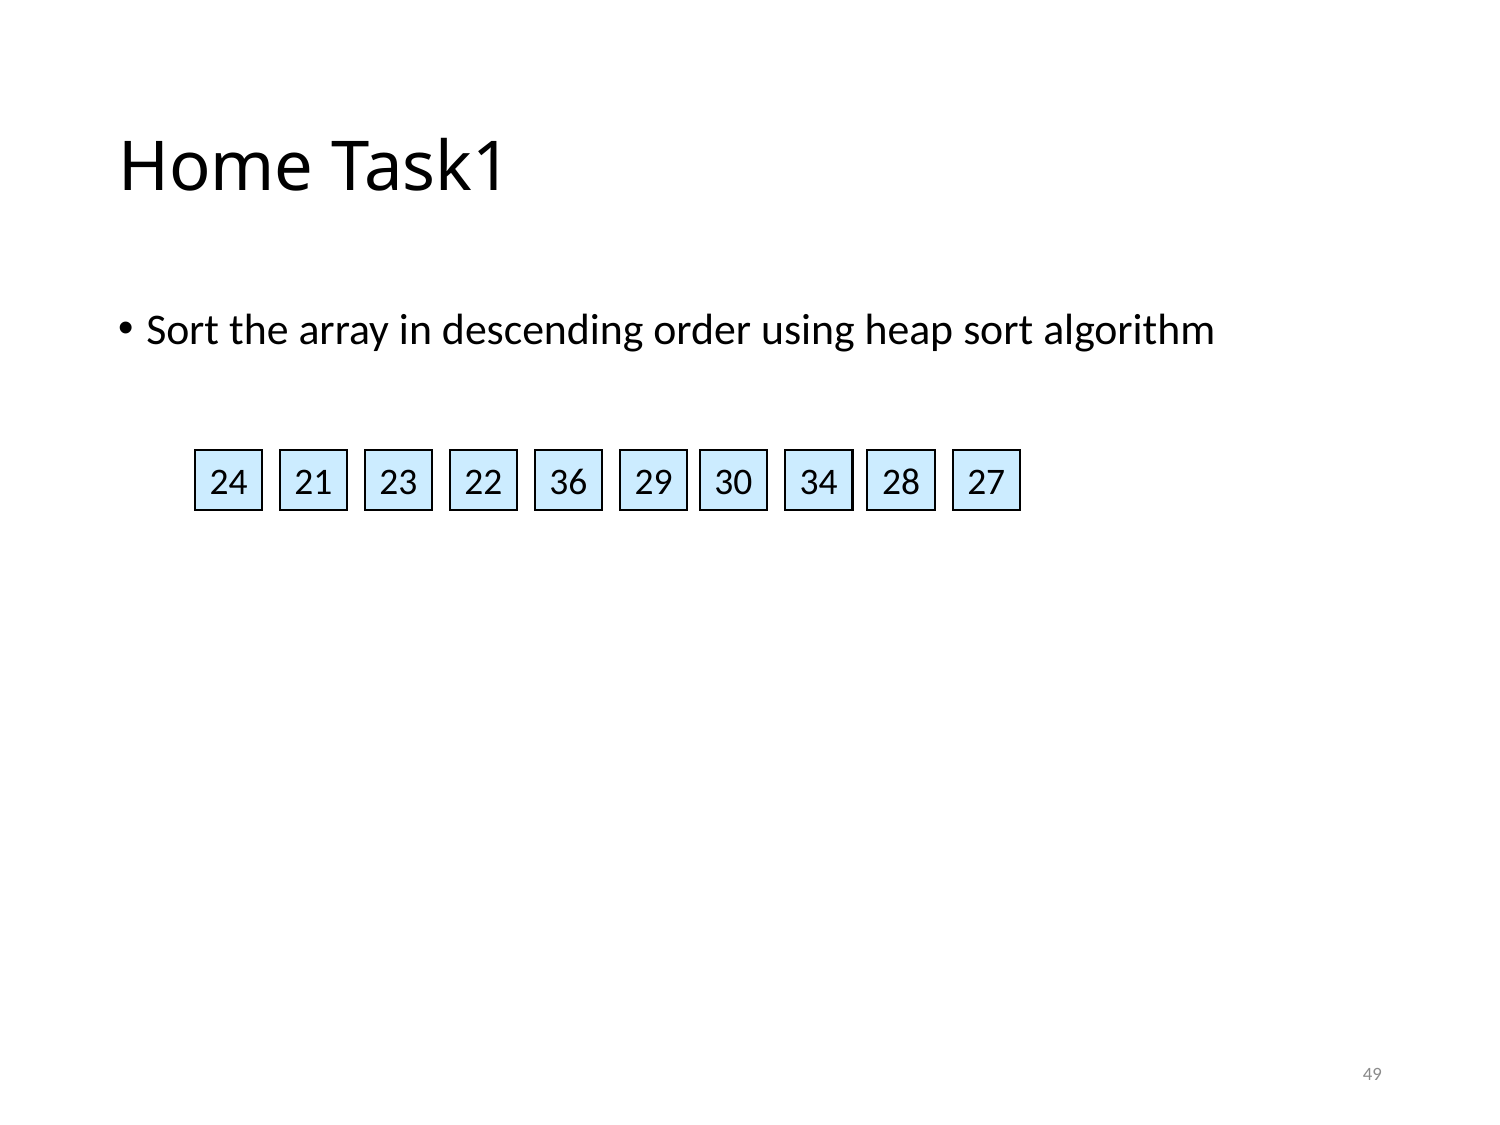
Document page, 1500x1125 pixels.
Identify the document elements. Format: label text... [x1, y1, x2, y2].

title Home Task1 [103, 59, 1397, 278]
list Sort the array in descending order using heap sort algorithm [103, 299, 1397, 1014]
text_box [187, 449, 1028, 528]
slide_number 49 [1059, 1042, 1397, 1103]
